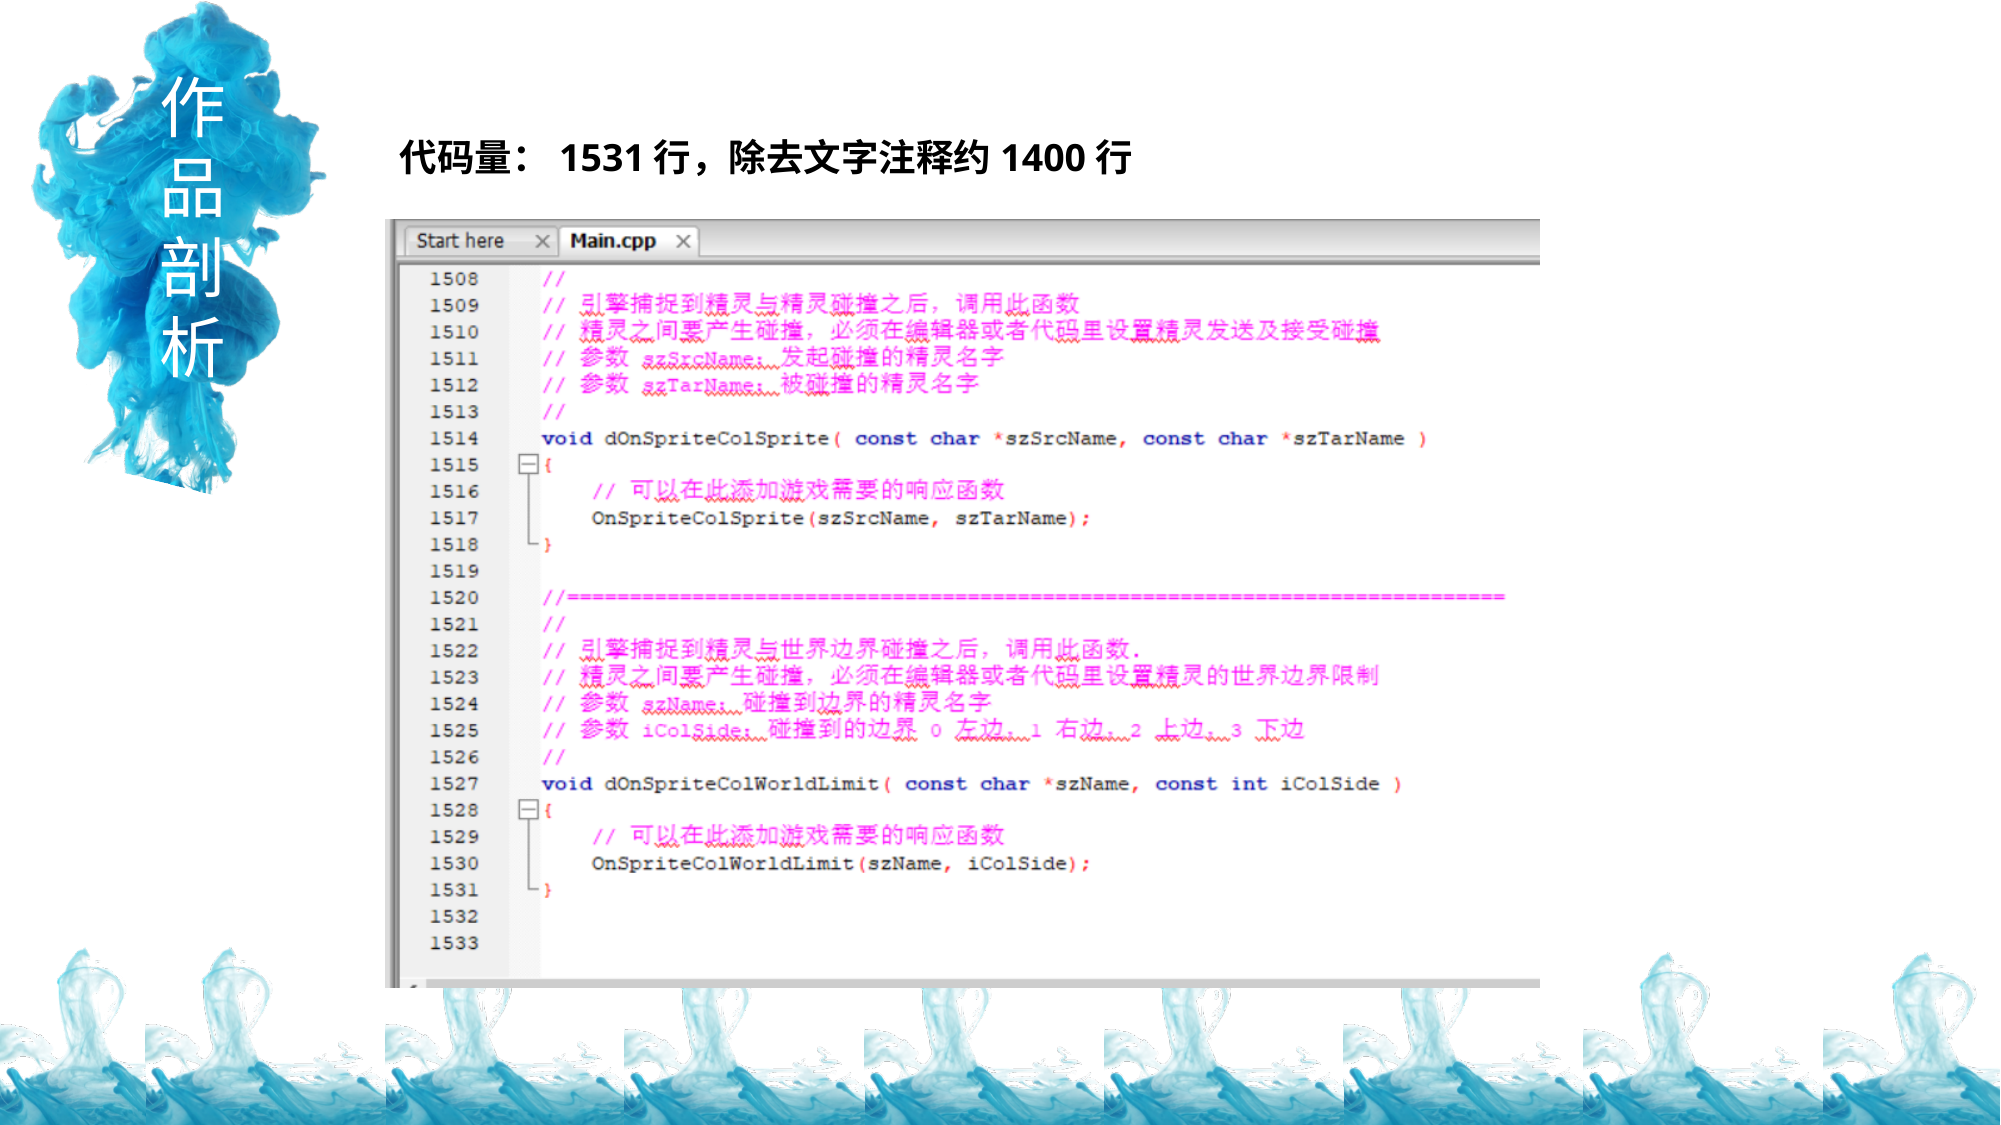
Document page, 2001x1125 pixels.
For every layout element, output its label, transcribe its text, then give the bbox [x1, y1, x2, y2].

text_box 代码量：1531行，除去文字注释约1400行 [389, 126, 1490, 187]
picture [0, 0, 2000, 1125]
